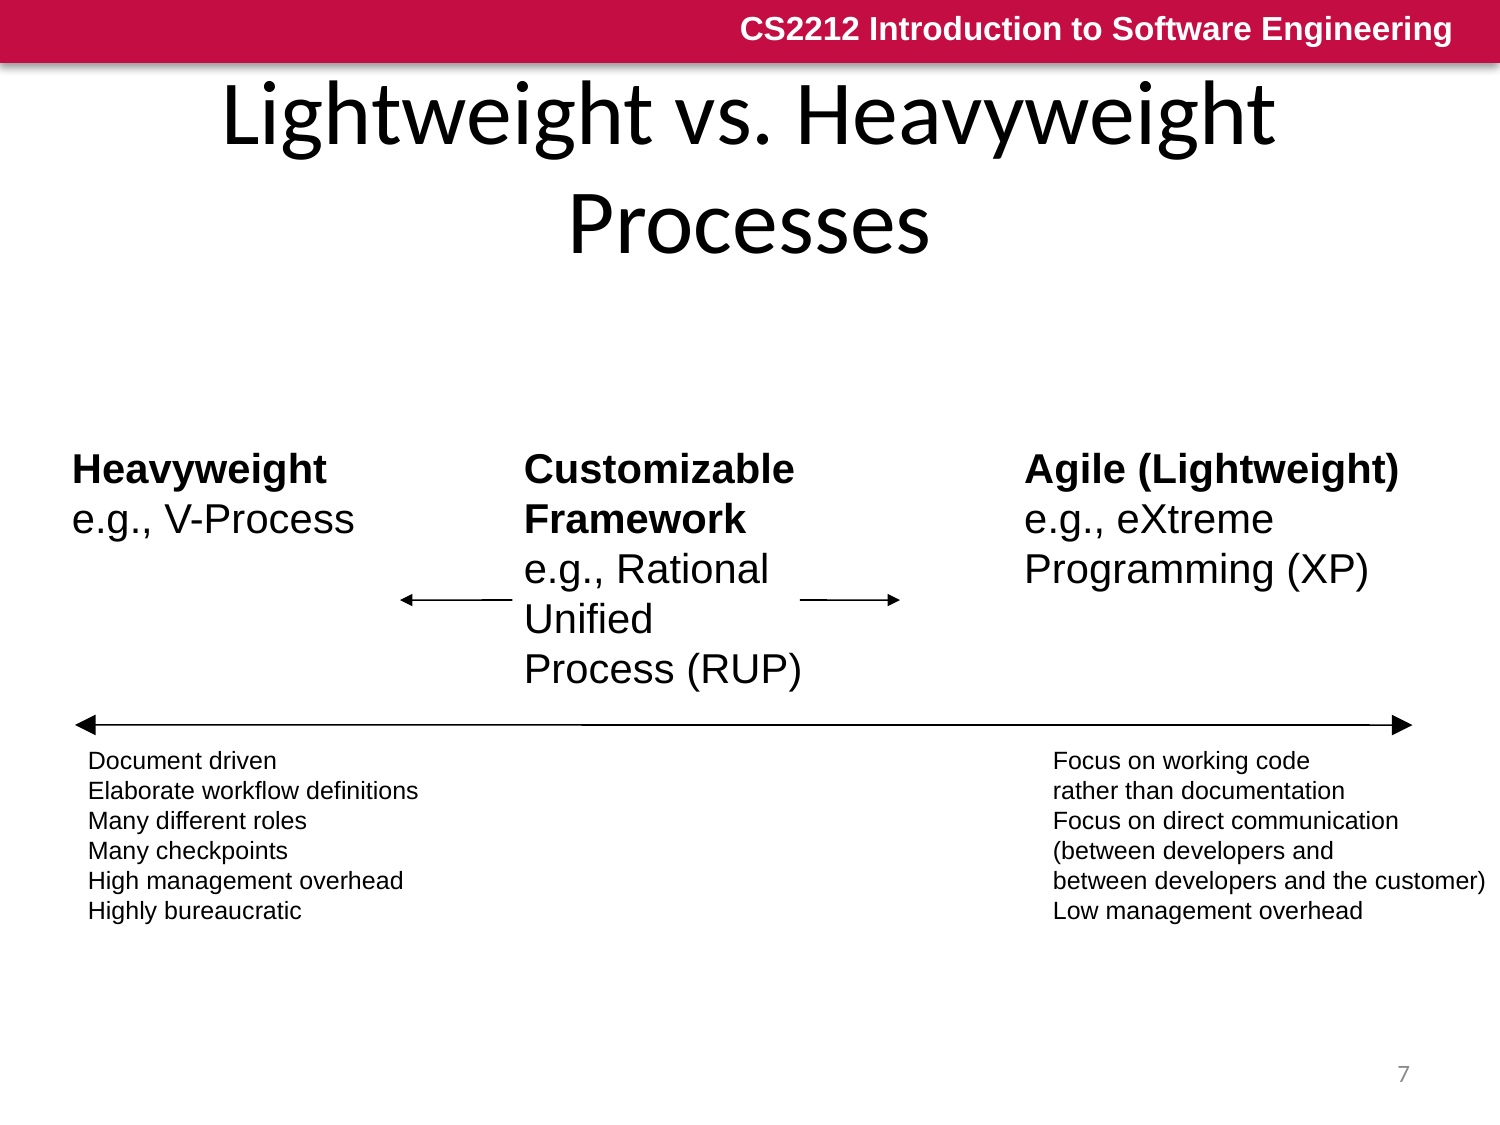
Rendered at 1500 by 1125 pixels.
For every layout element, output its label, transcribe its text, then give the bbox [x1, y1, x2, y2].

picture [0, 0, 1500, 63]
title Lightweight vs. Heavyweight Processes [75, 45, 1425, 233]
text_box Customizable Framework e.g., Rational Unified Process (RUP) [508, 434, 818, 700]
text_box Heavyweight e.g., V-Process [57, 434, 370, 550]
text_box [75, 714, 1413, 736]
text_box [799, 593, 901, 607]
text_box [399, 593, 513, 607]
text_box Focus on working code rather than documentation Focus on direct communication (between developers and between developers and the customer) Low management overhead [1038, 737, 1500, 932]
slide_number 7 [1074, 1042, 1425, 1103]
text_box Agile (Lightweight) e.g., eXtreme Programming (XP) [1009, 434, 1415, 600]
text_box Document driven Elaborate workflow definitions Many different roles Many checkpoints High management overhead Highly bureaucratic [73, 737, 435, 932]
picture [1309, 25, 1316, 37]
